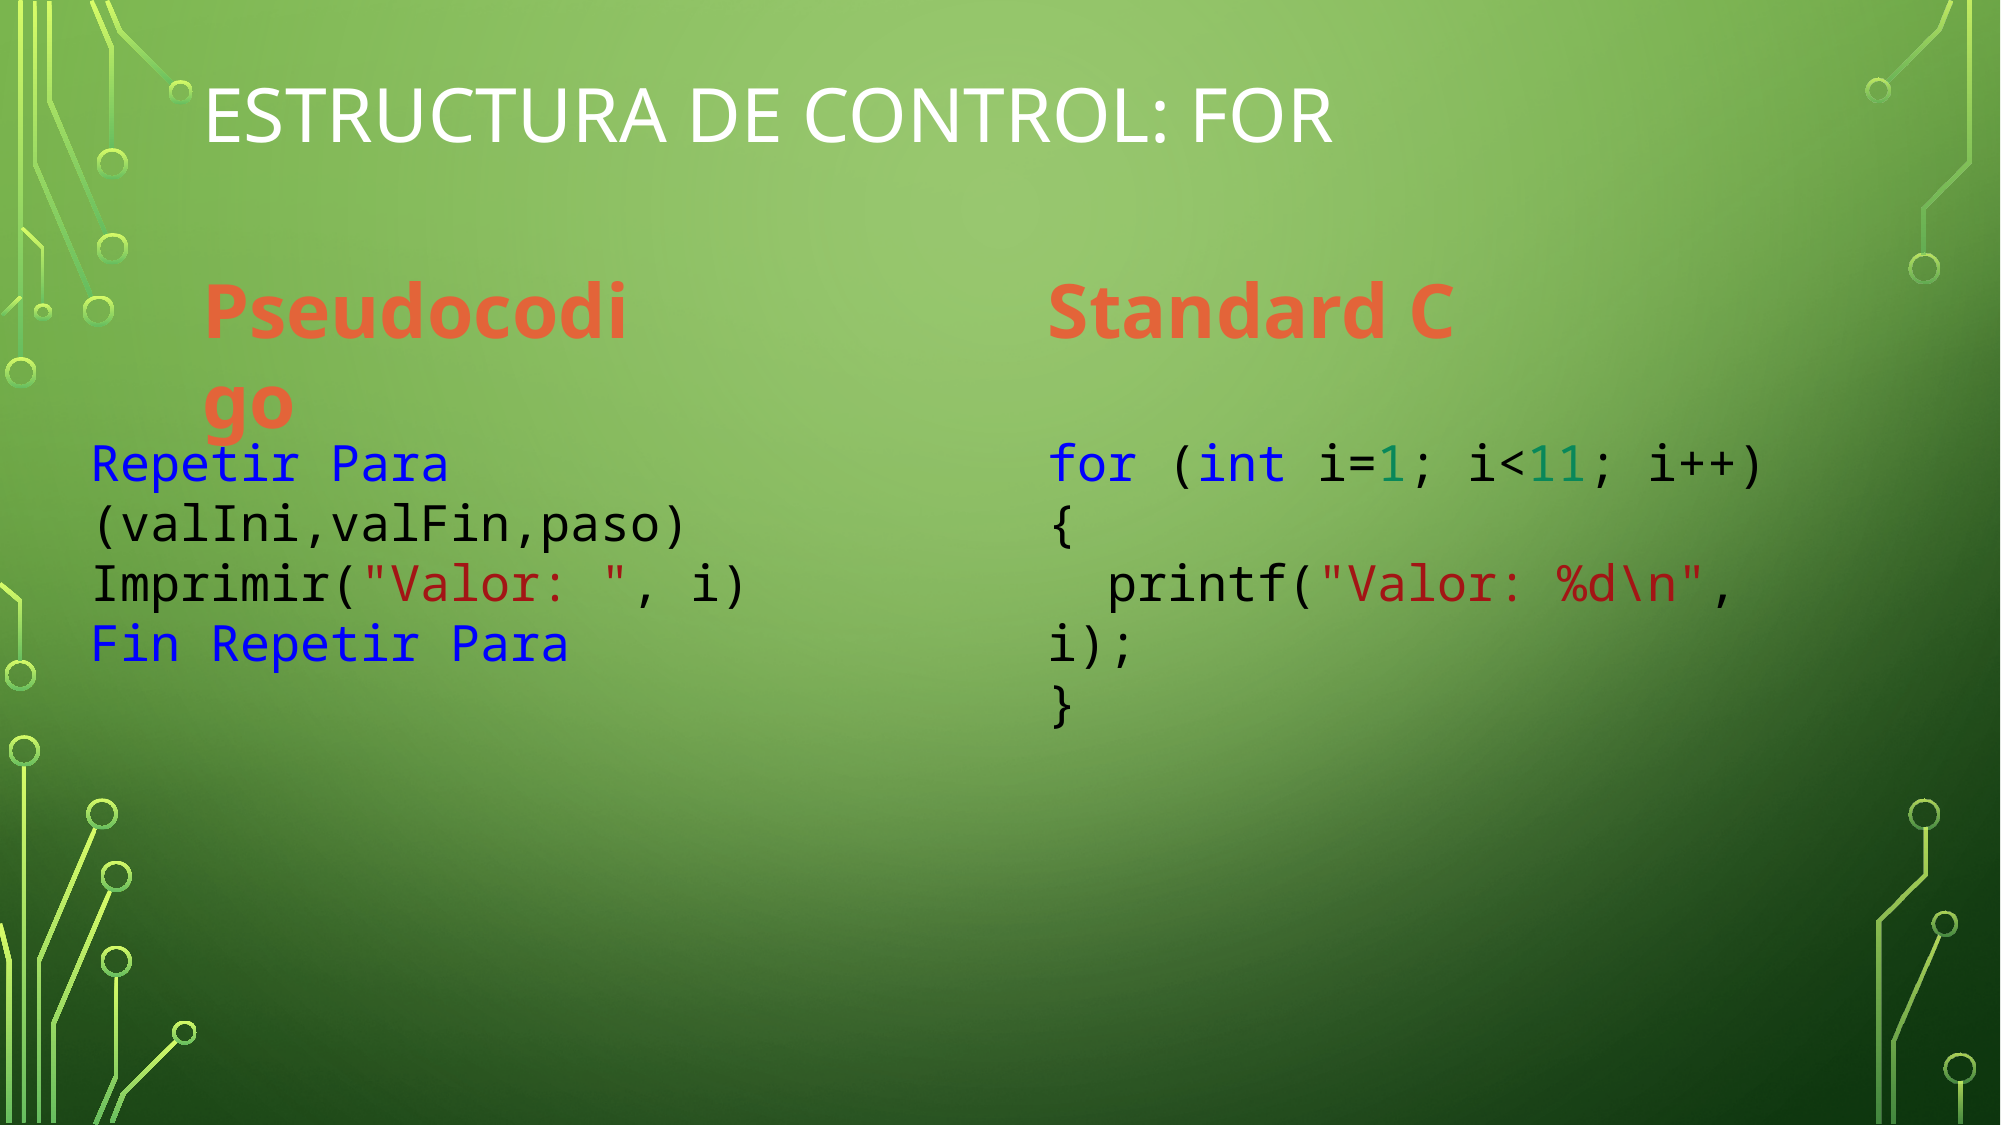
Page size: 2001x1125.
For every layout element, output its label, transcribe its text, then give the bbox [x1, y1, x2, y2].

title Estructura de control: for [187, 43, 1813, 194]
text_box Pseudocodigo [187, 255, 684, 423]
text_box Standard C [1033, 255, 1744, 361]
text_box for (int i=1; i<11; i++){ printf("Valor: %d\n", i); } [1032, 423, 1813, 739]
text_box Repetir Para (valIni,valFin,paso) Imprimir("Valor: ", i) Fin Repetir Para [75, 423, 1017, 679]
